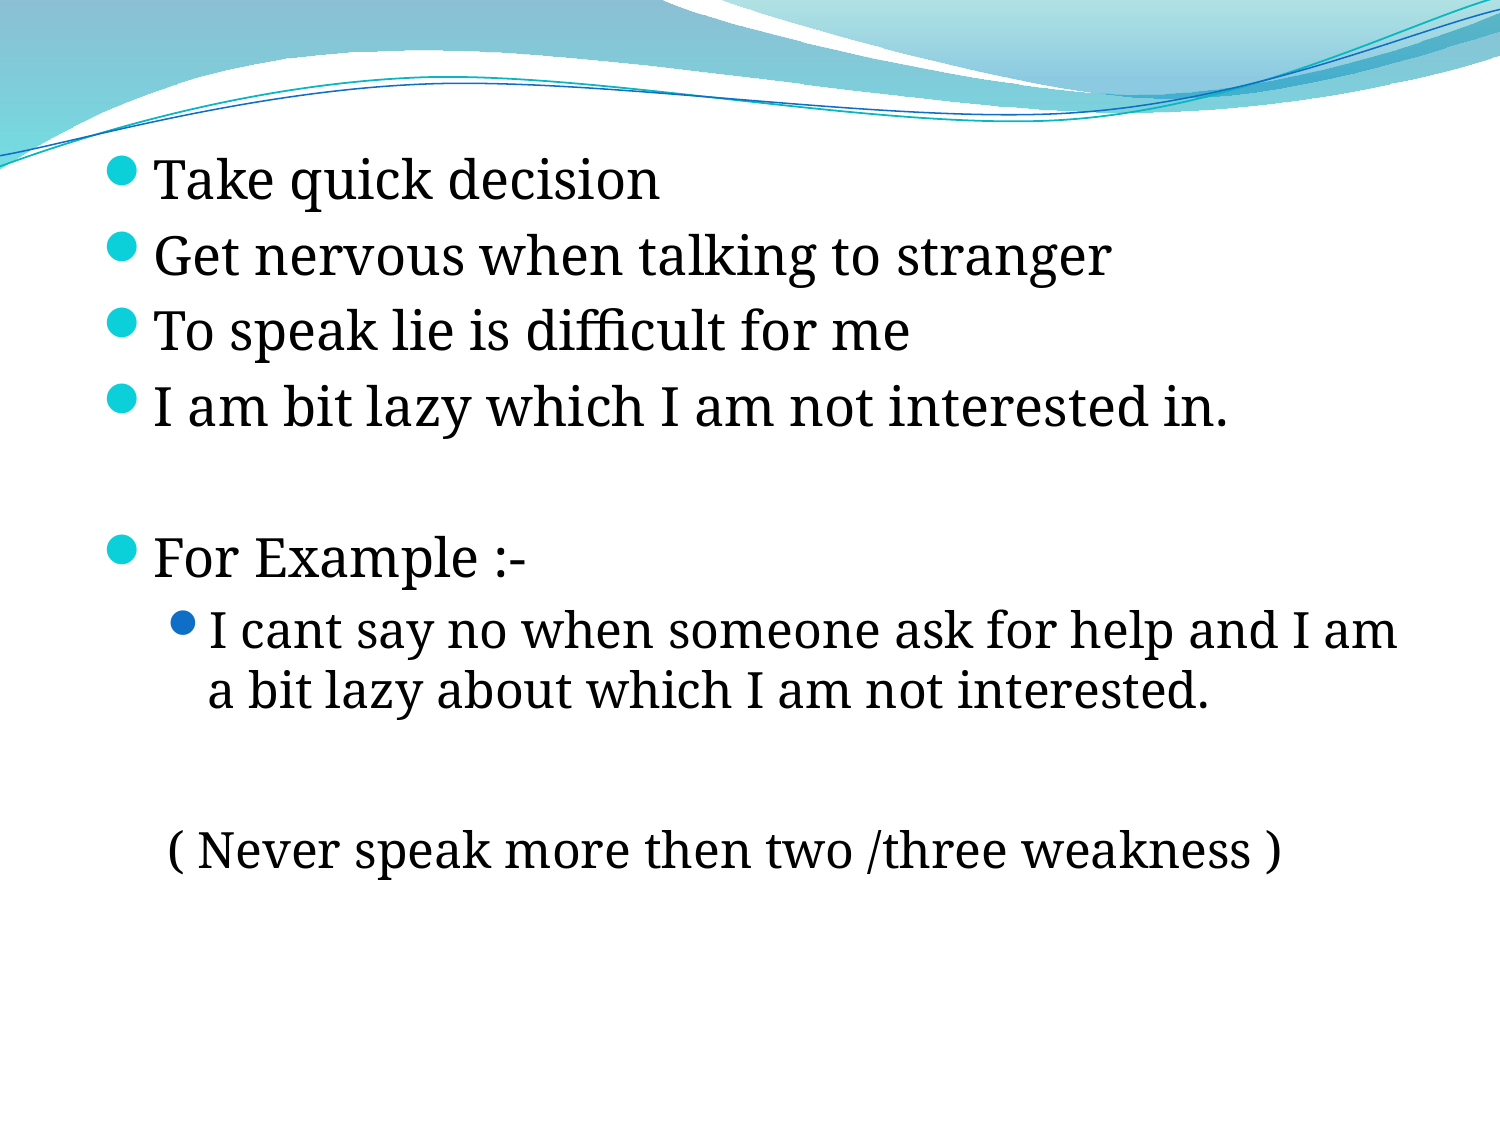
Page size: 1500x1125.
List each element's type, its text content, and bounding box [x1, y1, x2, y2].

list Take quick decision Get nervous when talking to stranger To speak lie is difficult for me I am bit lazy which I am not interested in. For Example :- I cant say no when someone ask for help and I am a bit lazy about which I am not interested. ( Never speak more then two /three weakness ) [87, 137, 1438, 858]
